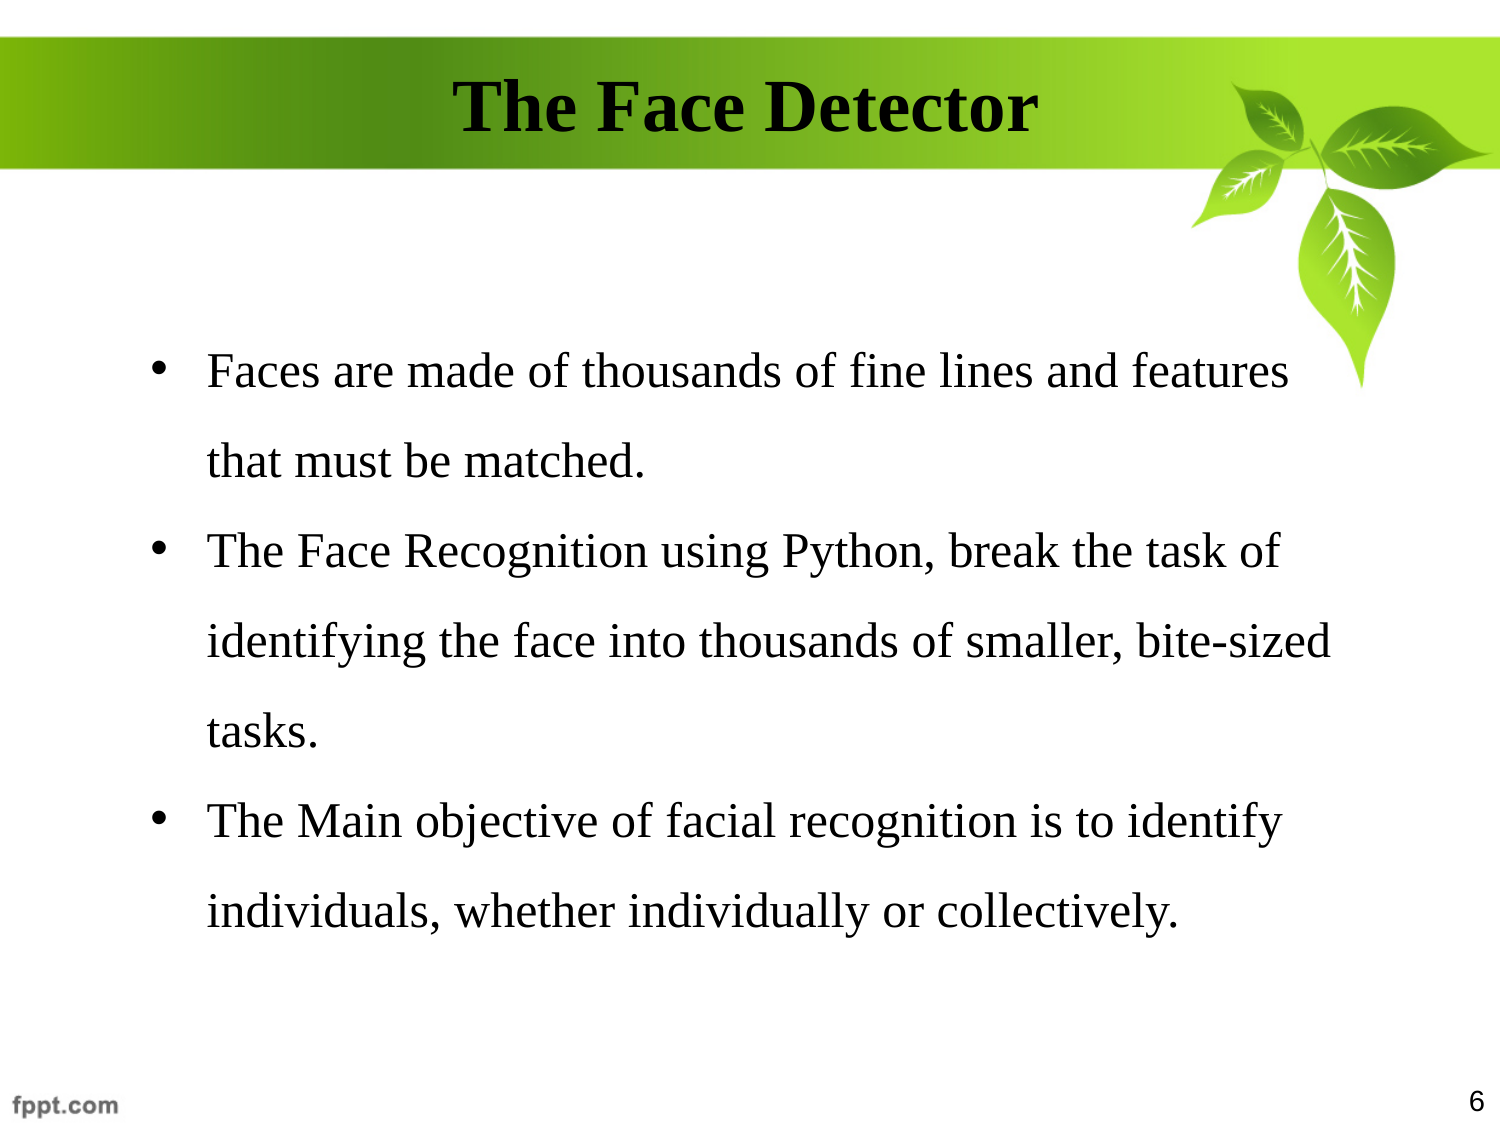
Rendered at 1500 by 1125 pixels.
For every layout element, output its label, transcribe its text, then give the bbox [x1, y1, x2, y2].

title The Face Detector [71, 23, 1422, 180]
slide_number 6 [1149, 1074, 1500, 1125]
text_box Faces are made of thousands of fine lines and features that must be matched. The Face Recognition using Python, break the task of identifying the face into thousands of smaller, bite-sized tasks. The Main objective of facial recognition is to identify individuals, whether individually or collectively. [135, 299, 1376, 945]
picture [0, 0, 1500, 1125]
